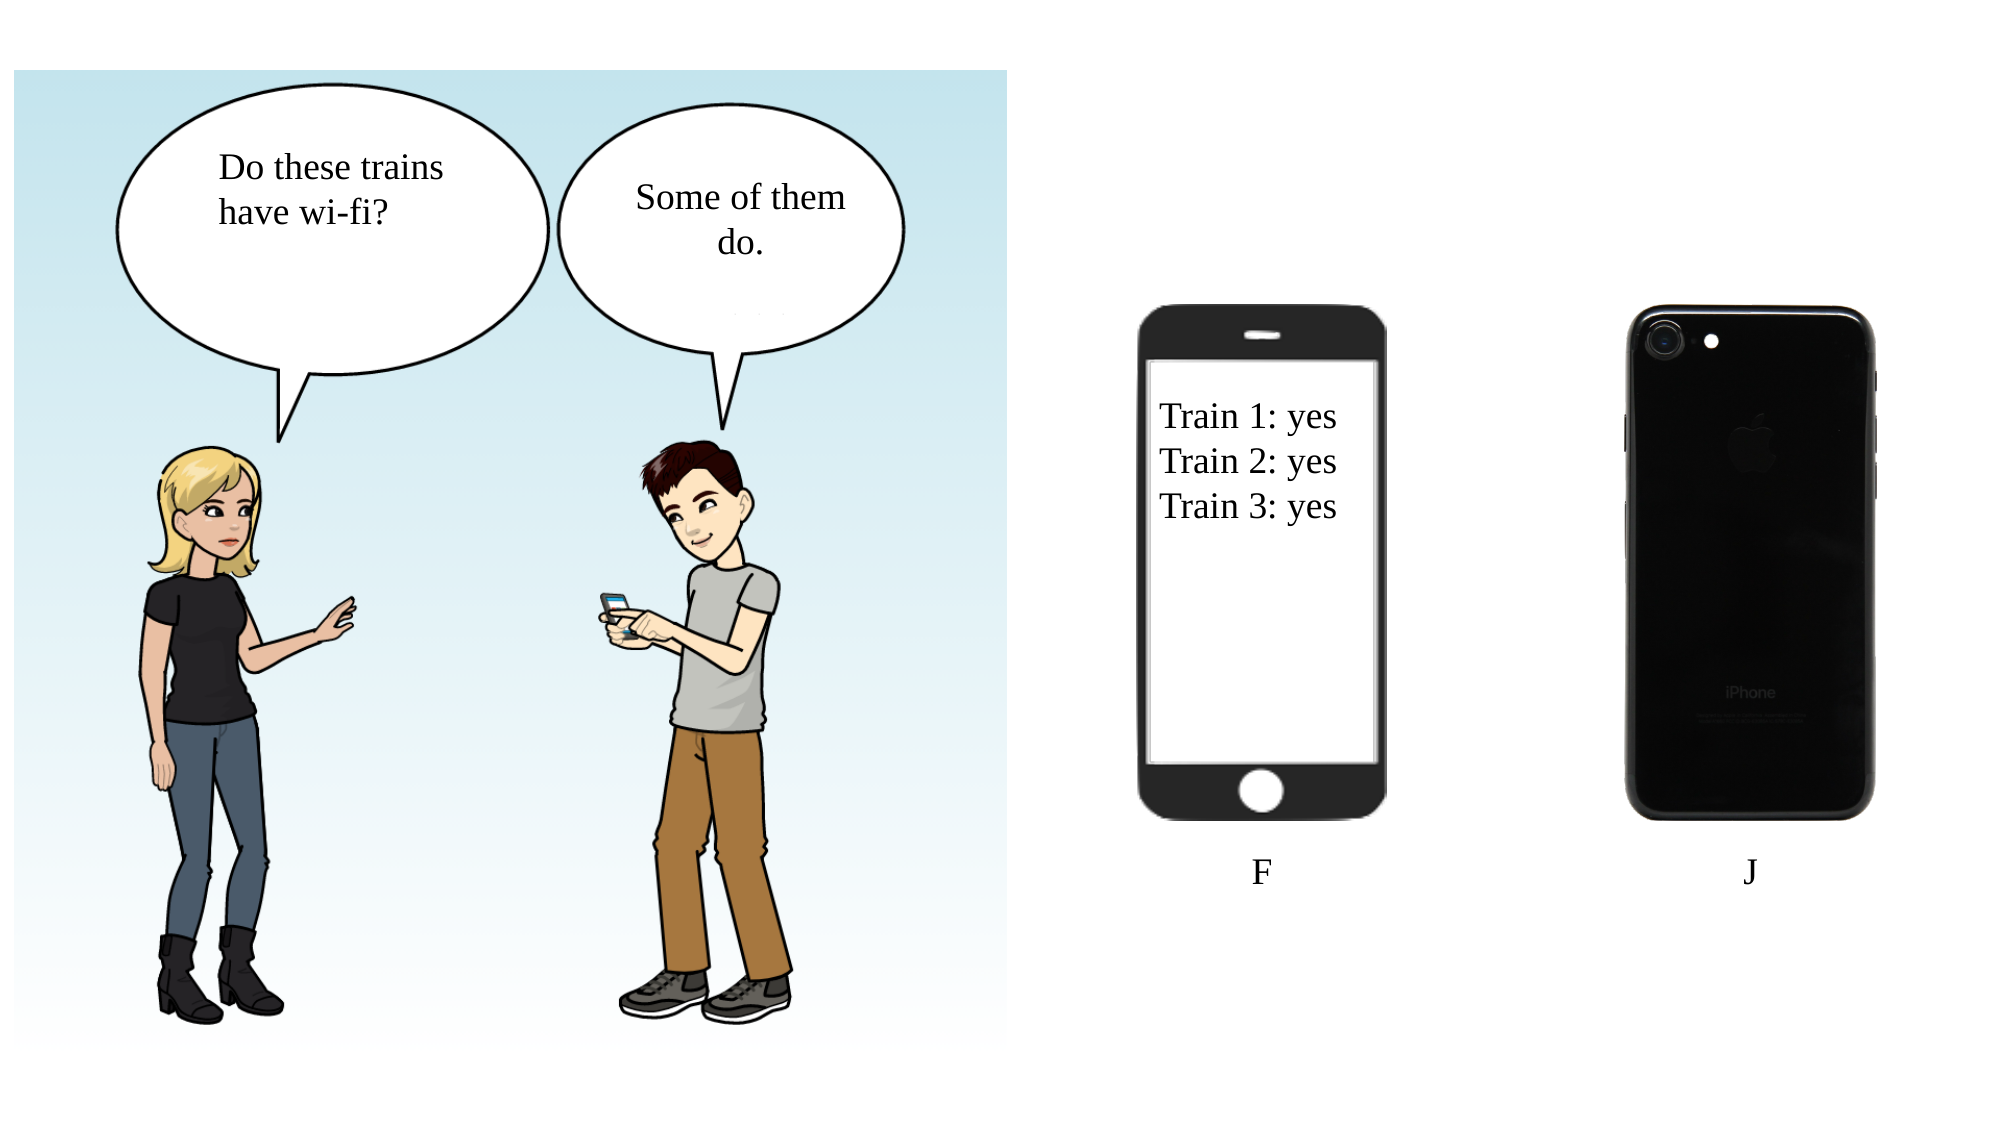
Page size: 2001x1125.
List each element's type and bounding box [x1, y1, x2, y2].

text_box [14, 70, 1007, 1052]
text_box [1136, 304, 1877, 901]
